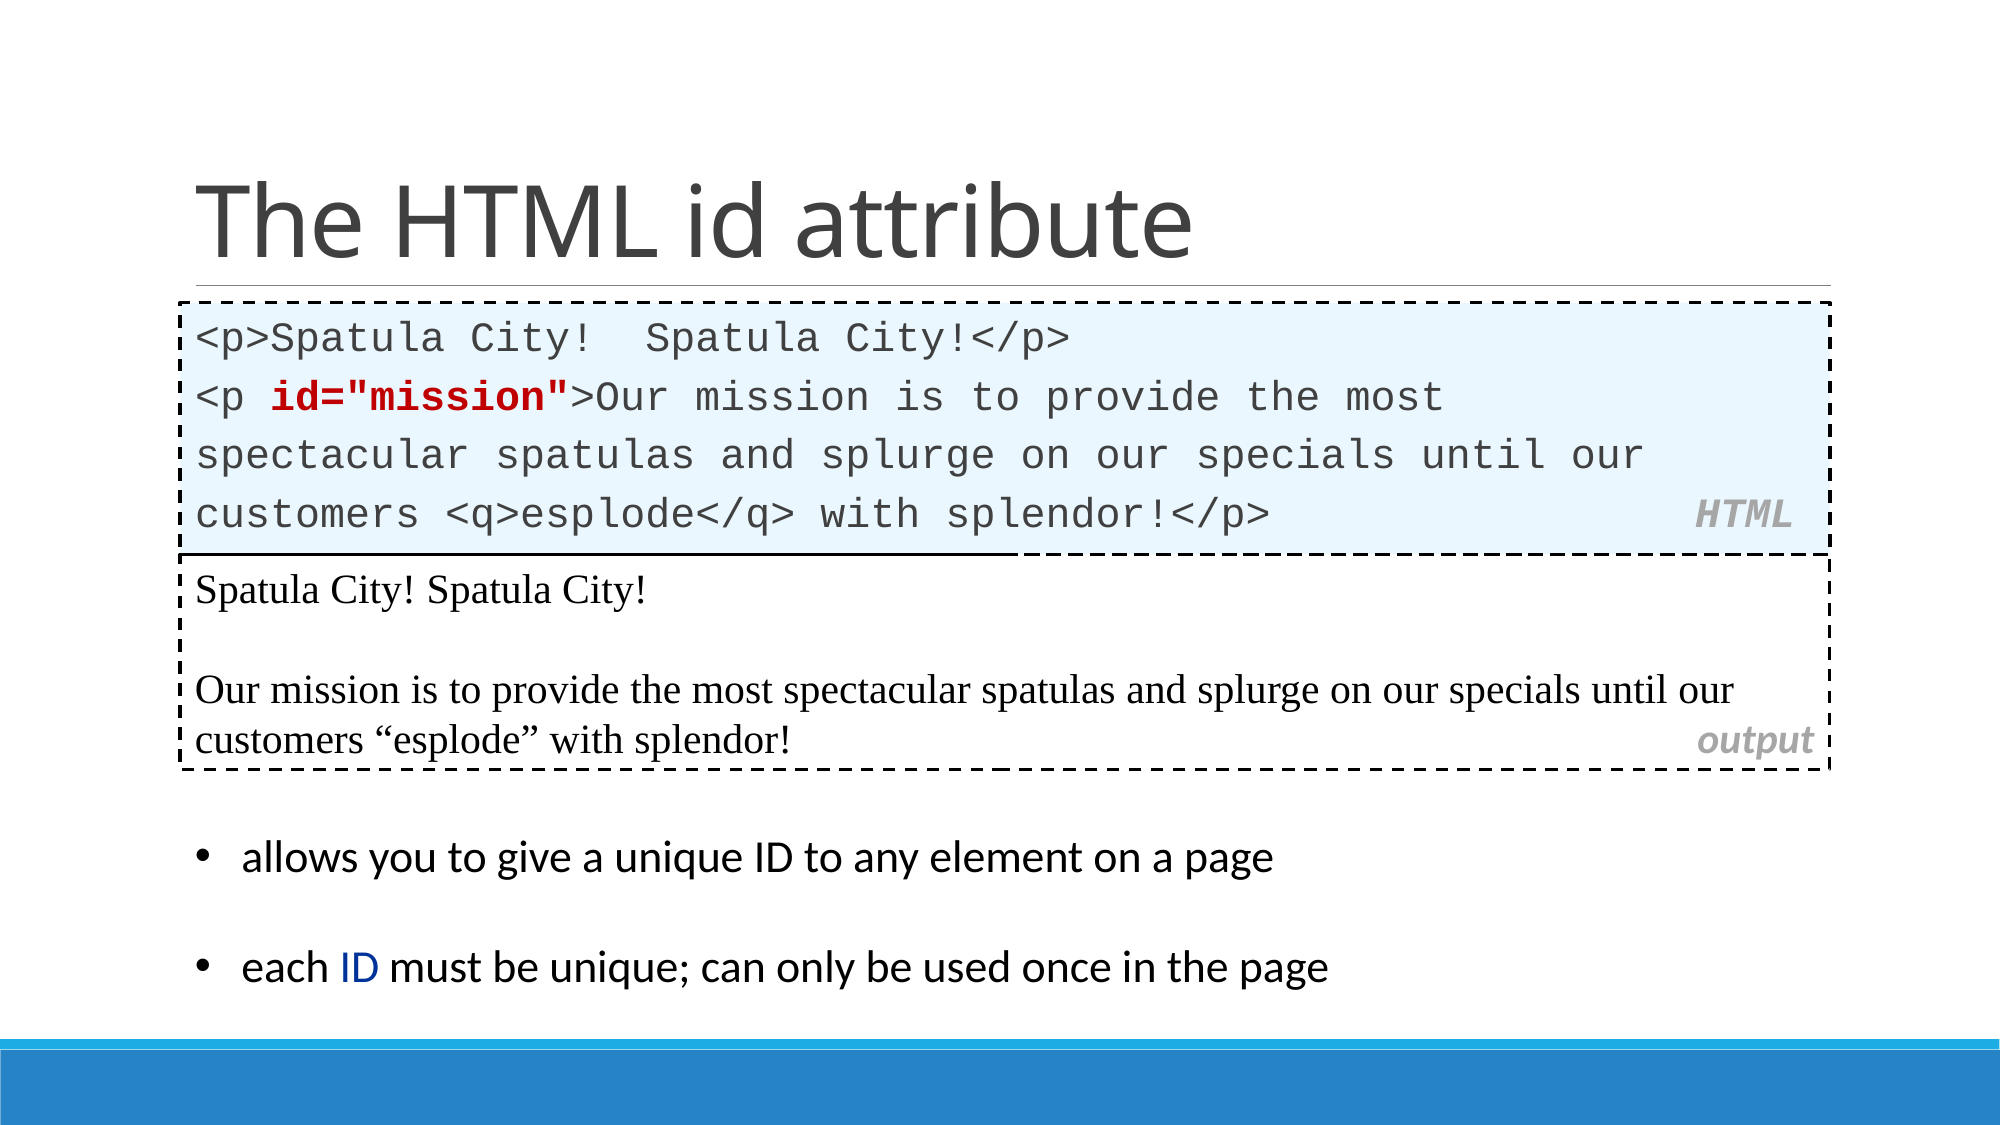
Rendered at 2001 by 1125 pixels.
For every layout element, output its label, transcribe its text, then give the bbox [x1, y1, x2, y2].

text_box allows you to give a unique ID to any element on a page each ID must be unique; can only be used once in the page [179, 819, 1830, 999]
list <p>Spatula City! Spatula City!</p> <p id="mission">Our mission is to provide the most spectacular spatulas and splurge on our specials until our customers <q>esplode</q> with splendor!</p> HTML [180, 302, 1830, 554]
title The HTML id attribute [180, 47, 1830, 285]
text_box Spatula City! Spatula City! Our mission is to provide the most spectacular spatulas and splurge on our specials until our customers “esplode” with splendor! output [179, 554, 1830, 770]
